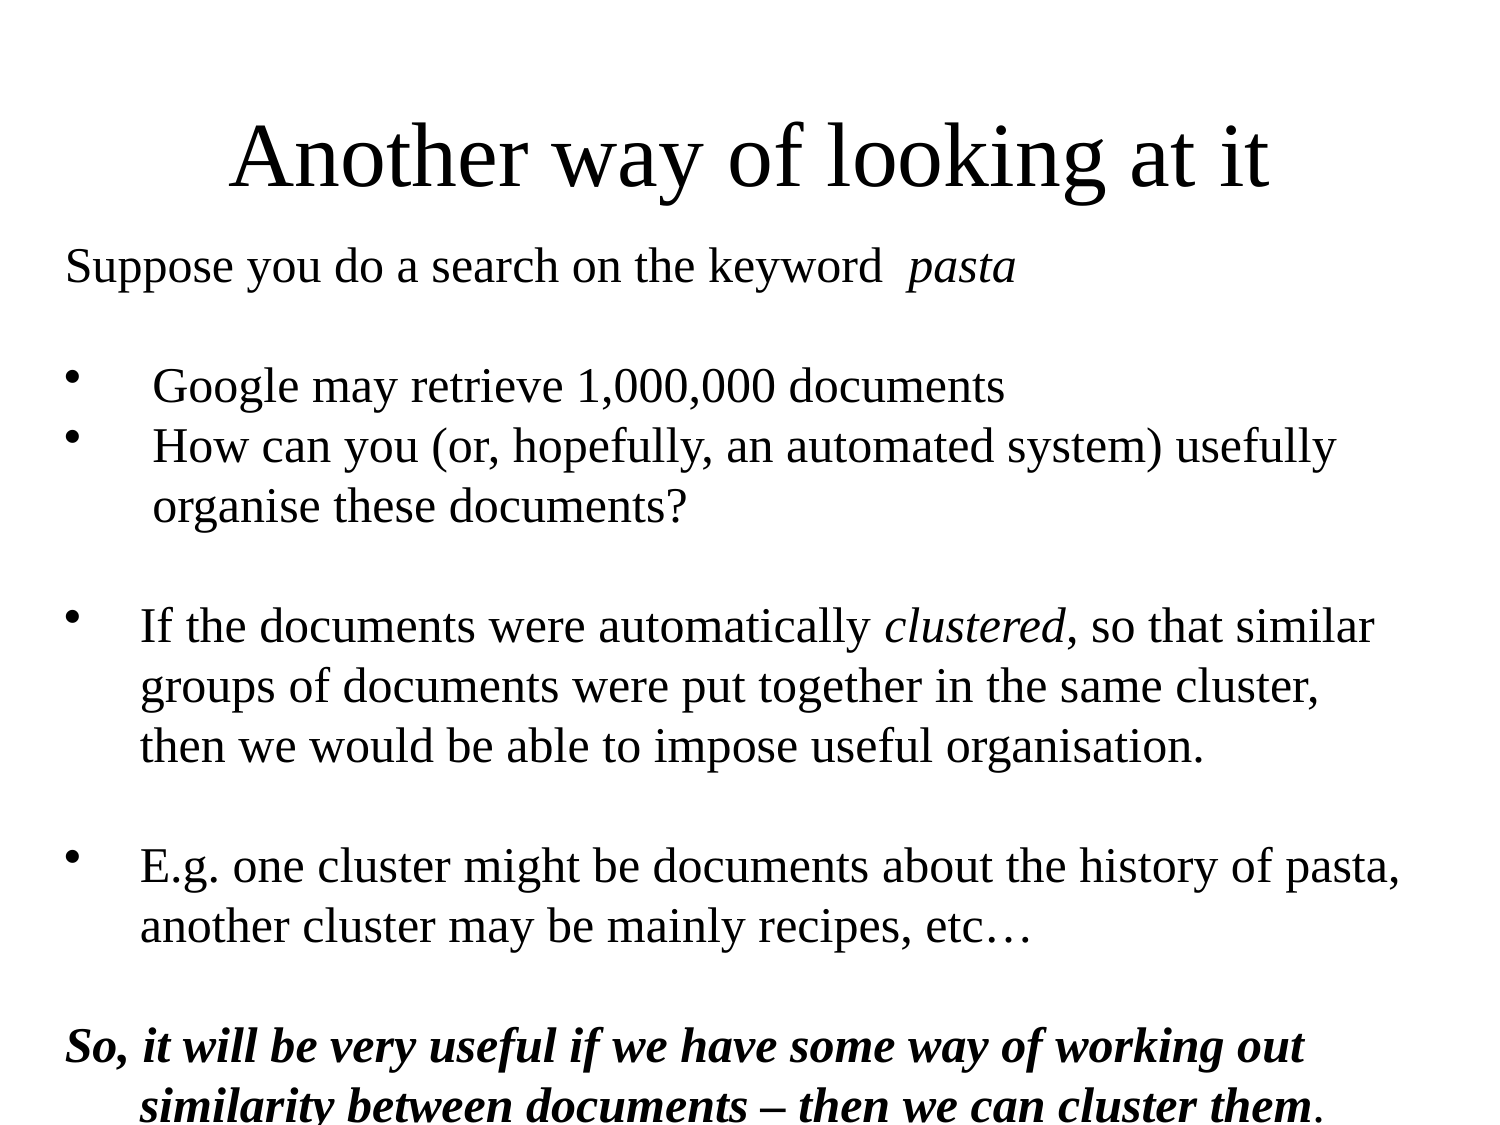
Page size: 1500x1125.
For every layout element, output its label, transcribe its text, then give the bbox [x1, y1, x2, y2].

title Another way of looking at it [112, 99, 1388, 200]
text_box Suppose you do a search on the keyword pasta Google may retrieve 1,000,000 documents How can you (or, hopefully, an automated system) usefully organise these documents? If the documents were automatically clustered, so that similar groups of documents were put together in the same cluster, then we would be able to impose useful organisation. E.g. one cluster might be documents about the history of pasta, another cluster may be mainly recipes, etc… So, it will be very useful if we have some way of working out similarity between documents – then we can cluster them. [50, 224, 1480, 1125]
